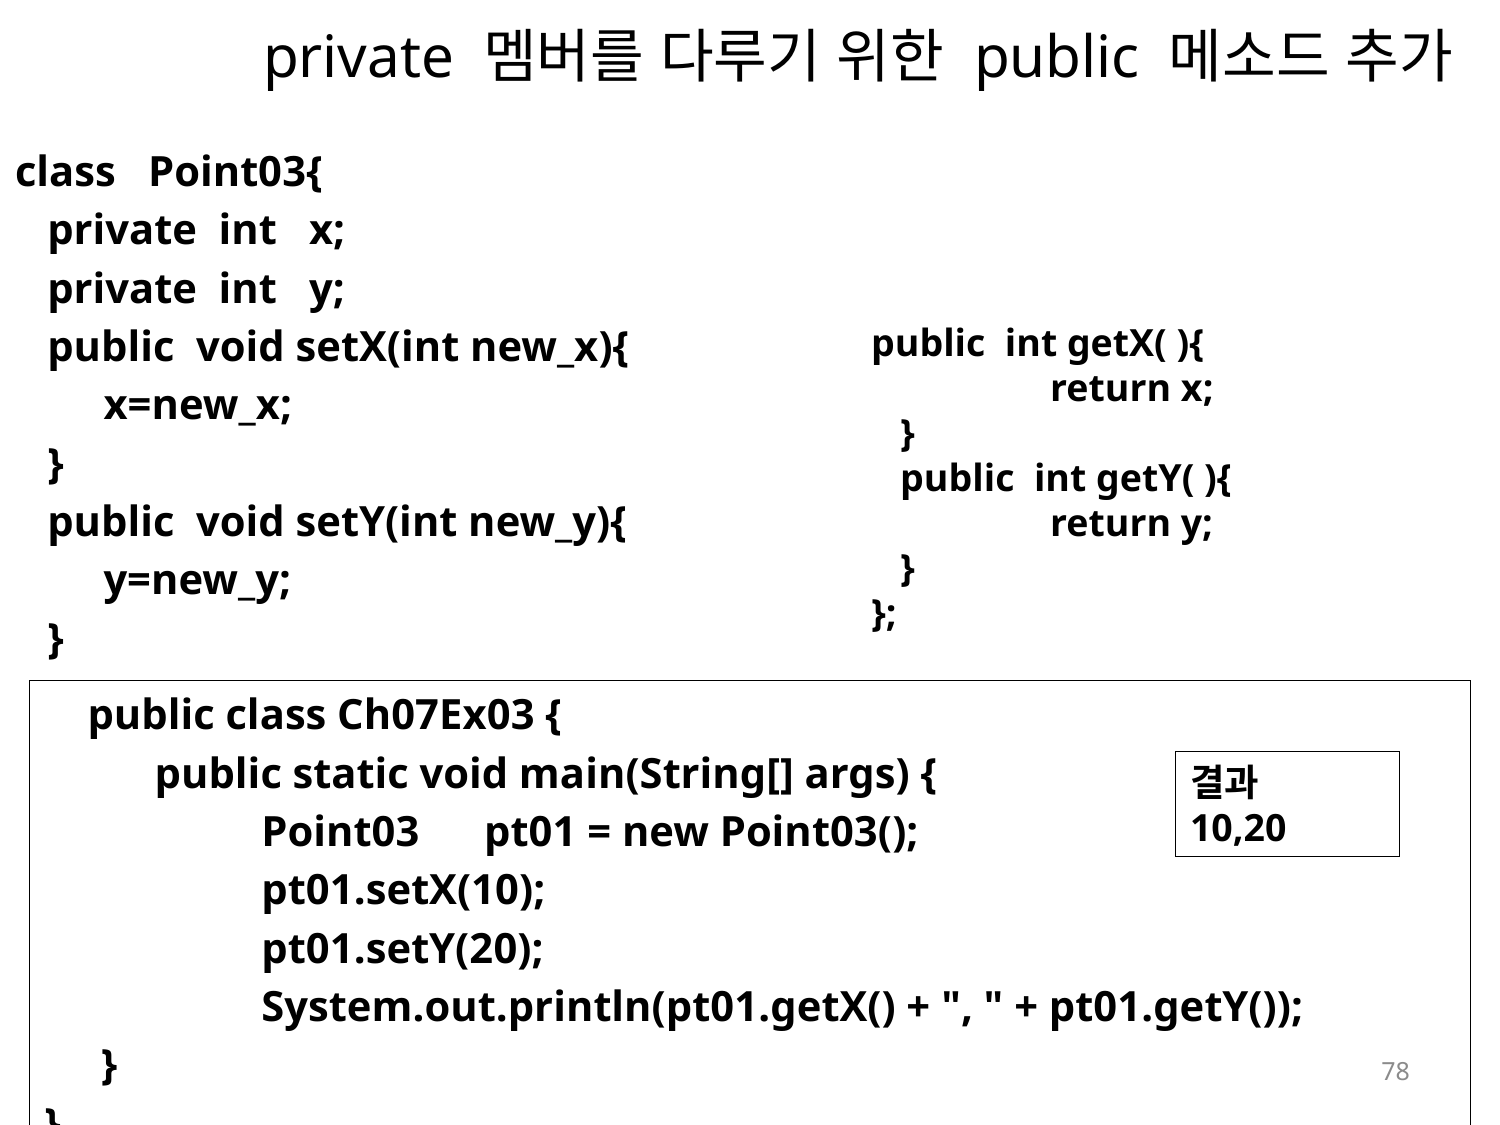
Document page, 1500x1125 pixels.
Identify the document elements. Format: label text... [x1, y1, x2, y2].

list class Point03{ private int x; private int y; public void setX(int new_x){ x=new_x; } public void setY(int new_y){ y=new_y; } [0, 137, 697, 693]
text_box public int getX( ){ return x; } public int getY( ){ return y; } }; [856, 311, 1500, 642]
text_box 결과 10,20 [1175, 751, 1400, 857]
text_box public class Ch07Ex03 { public static void main(String[] args) { Point03 pt01 = new Point03(); pt01.setX(10); pt01.setY(20); System.out.println(pt01.getX() + ", " + pt01.getY()); } } [29, 680, 1471, 1125]
title private 멤버를 다루기 위한 public 메소드 추가 [183, 0, 1500, 148]
